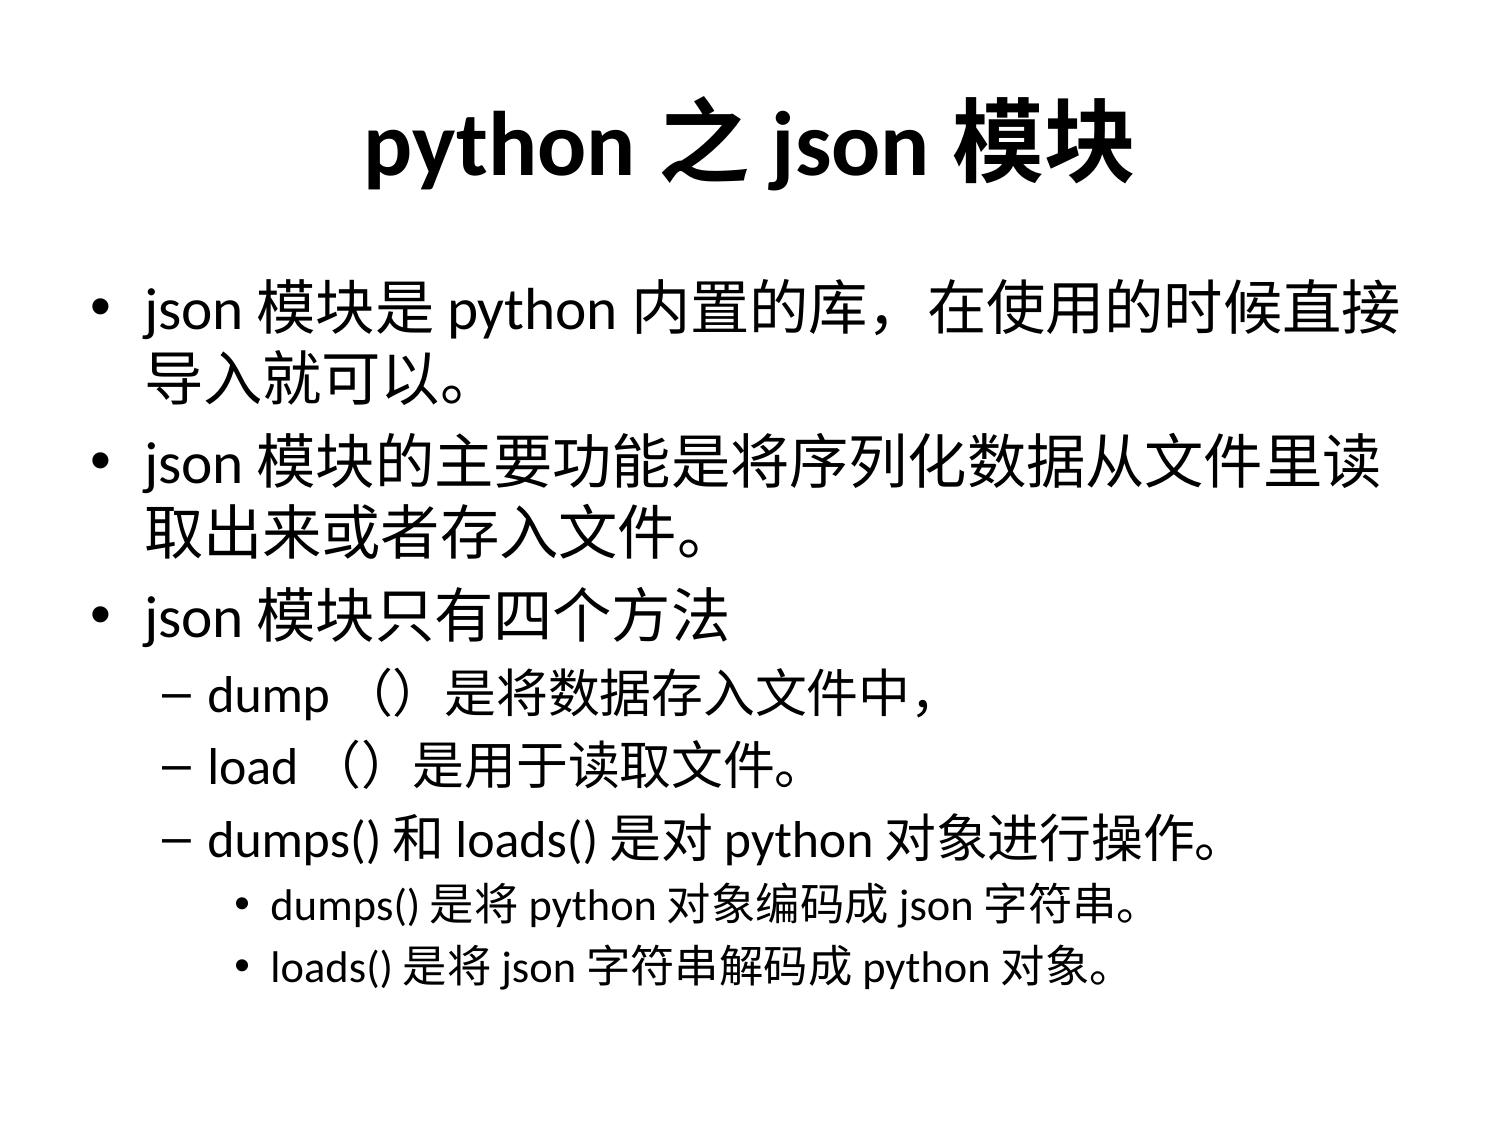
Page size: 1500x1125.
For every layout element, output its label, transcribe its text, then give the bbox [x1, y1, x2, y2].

list json模块是python内置的库，在使用的时候直接导入就可以。 json模块的主要功能是将序列化数据从文件里读取出来或者存入文件。 json模块只有四个方法 dump（）是将数据存入文件中， load（）是用于读取文件。 dumps()和loads()是对python对象进行操作。 dumps()是将python对象编码成json字符串。 loads()是将json字符串解码成python对象。 [75, 262, 1425, 1005]
title python之json模块 [75, 45, 1425, 233]
